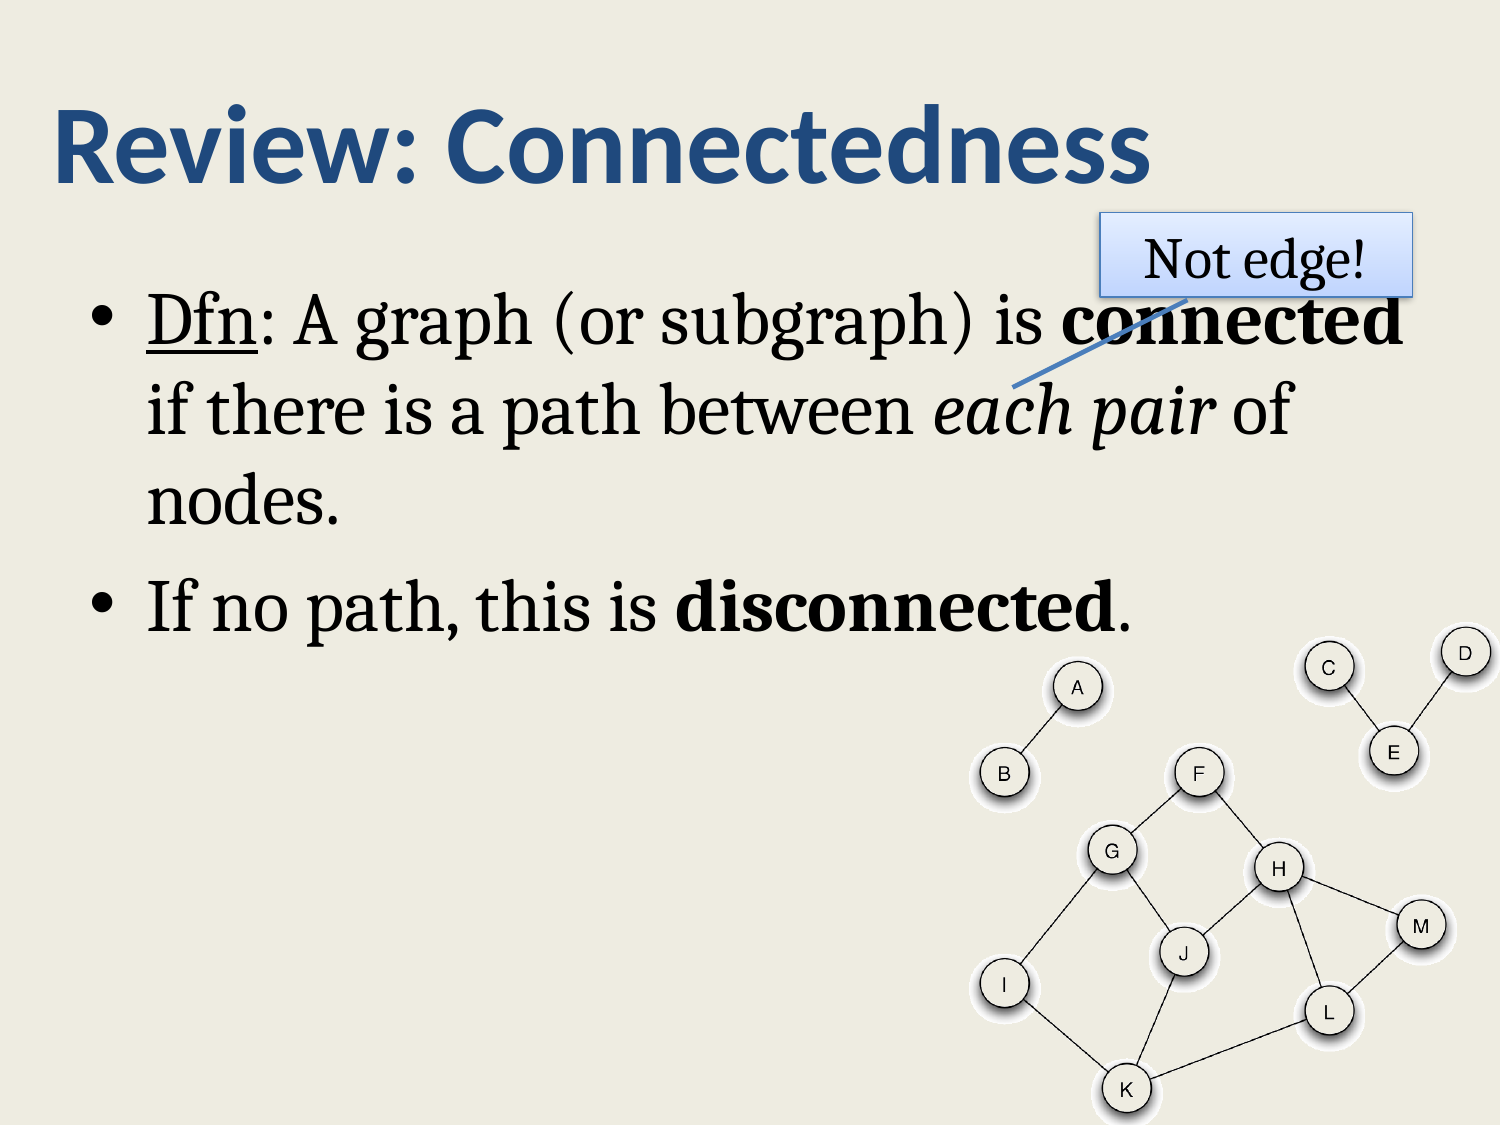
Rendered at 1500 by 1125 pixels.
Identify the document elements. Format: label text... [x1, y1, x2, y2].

text_box Review: Connectedness [37, 45, 1463, 233]
picture [968, 619, 1500, 1125]
text_box Dfn: A graph (or subgraph) is connected if there is a path between each pair of nodes. If no path, this is disconnected. [75, 262, 1425, 1005]
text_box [1012, 212, 1413, 388]
